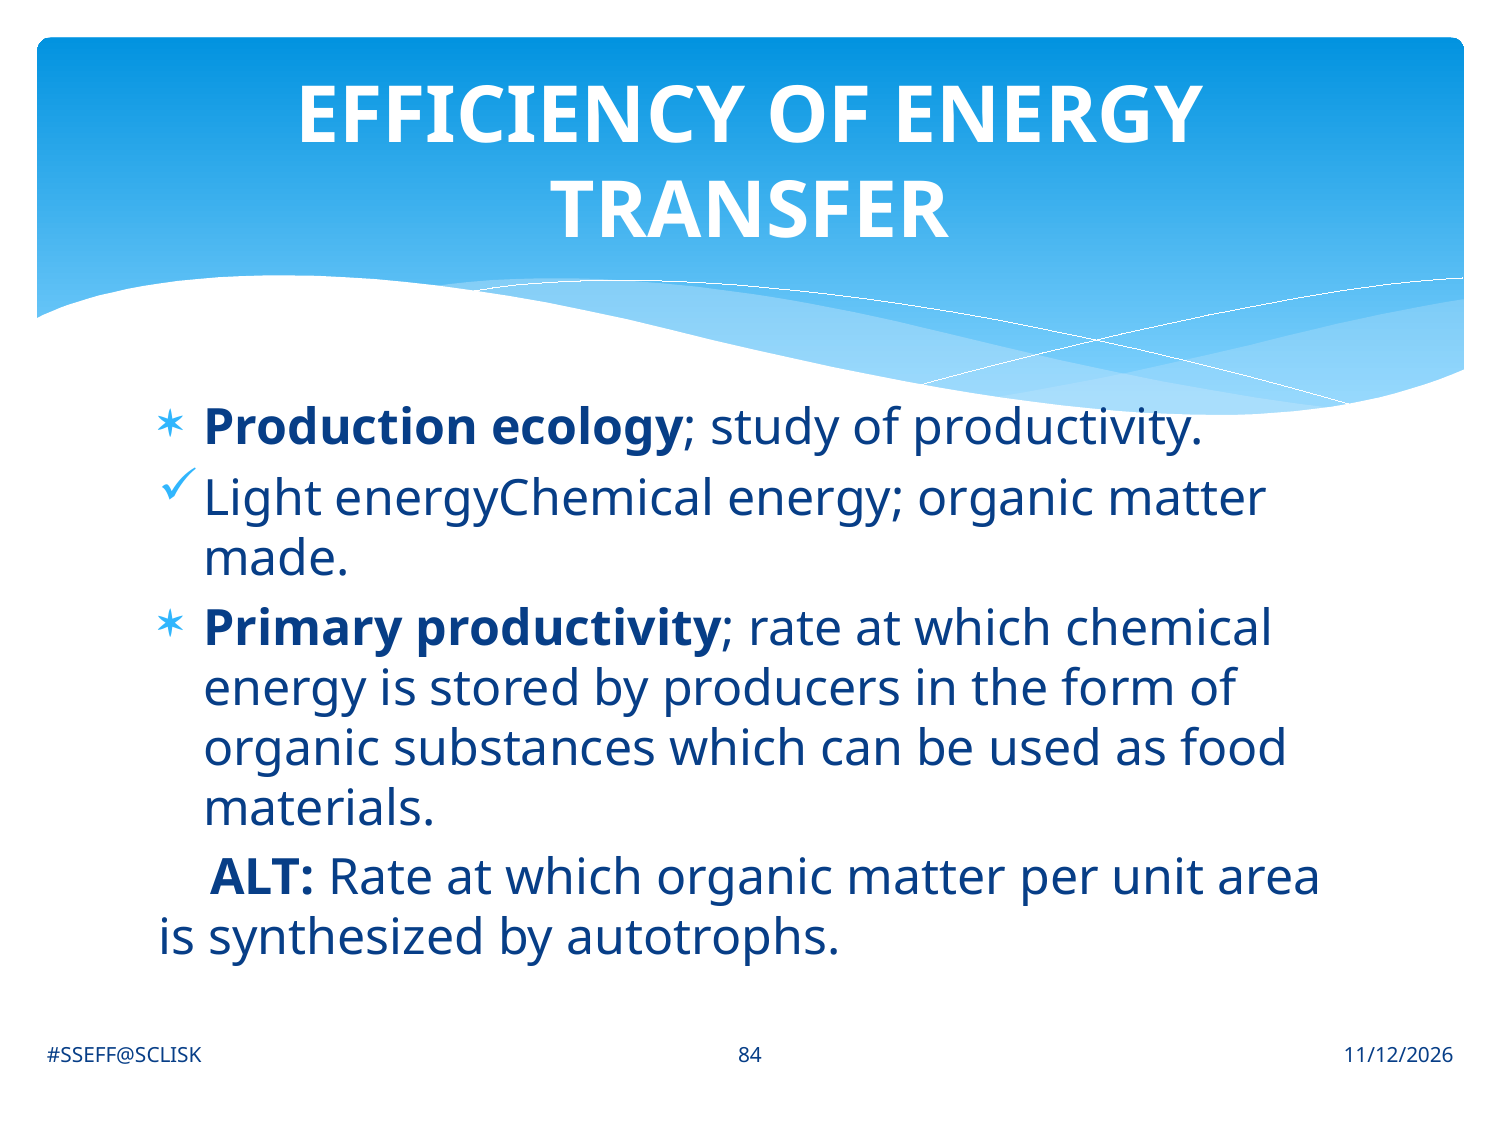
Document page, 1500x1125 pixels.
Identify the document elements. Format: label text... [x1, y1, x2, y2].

title EFFICIENCY OF ENERGY TRANSFER [75, 55, 1425, 261]
footer #SSEFF@SCLISK [31, 1025, 653, 1086]
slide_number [847, 1025, 1469, 1086]
slide_number 84 [654, 1025, 846, 1086]
